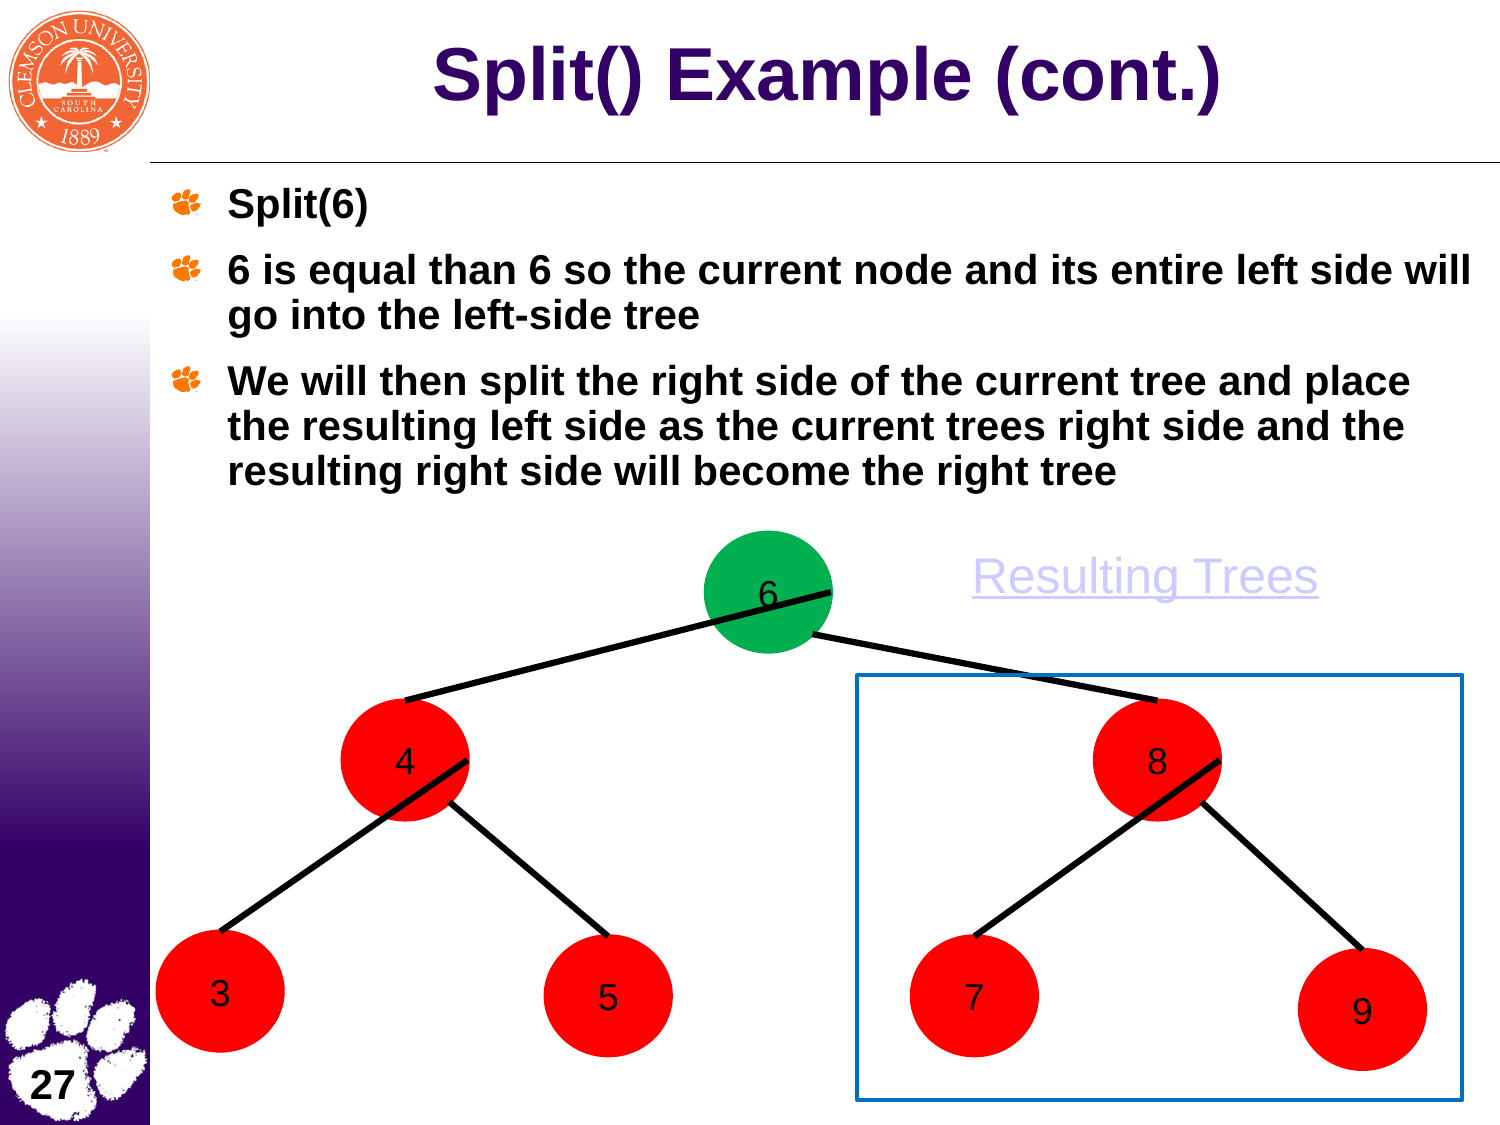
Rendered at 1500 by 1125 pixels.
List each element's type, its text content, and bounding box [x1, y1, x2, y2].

title Split() Example (cont.) [156, 5, 1500, 150]
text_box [812, 633, 1158, 701]
picture [0, 974, 150, 1125]
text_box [404, 633, 725, 701]
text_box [219, 801, 362, 932]
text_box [1201, 801, 1363, 951]
text_box 3 [155, 929, 285, 1053]
text_box 4 [340, 698, 470, 817]
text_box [449, 801, 609, 937]
text_box 6 [703, 530, 833, 654]
picture [171, 364, 201, 394]
picture [171, 187, 201, 217]
picture [8, 10, 150, 152]
text_box [855, 673, 1464, 1102]
text_box 4 [389, 763, 470, 822]
text_box 5 [543, 934, 673, 1058]
text_box Resulting Trees [957, 535, 1381, 611]
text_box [974, 801, 1114, 937]
picture [171, 253, 201, 283]
list Split(6) 6 is equal than 6 so the current node and its entire left side will go into the left-side tree We will then split the right side of the current tree and place the resulting left side as the current trees right side and the resulting right side will become the right tree [156, 174, 1500, 1125]
